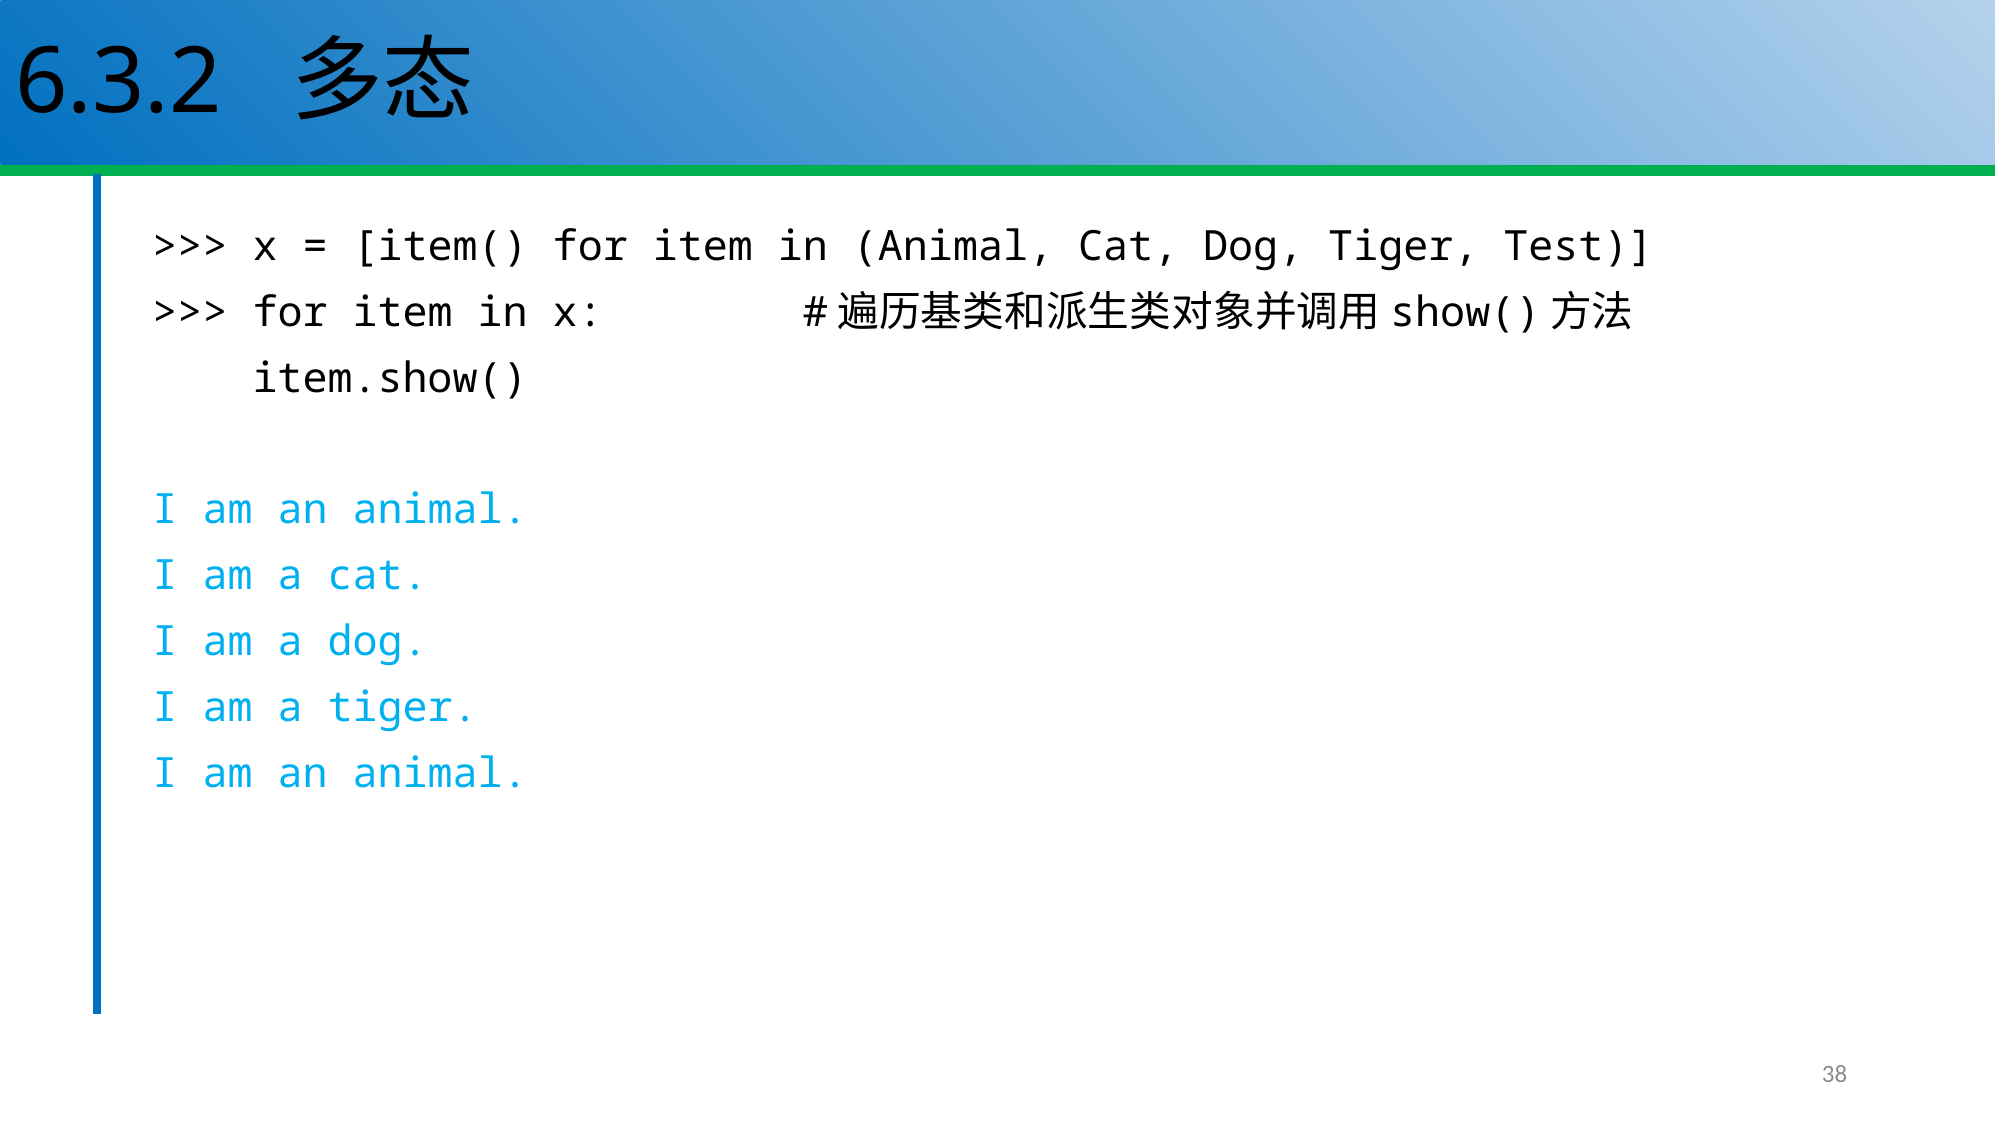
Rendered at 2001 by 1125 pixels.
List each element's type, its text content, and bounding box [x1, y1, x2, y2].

list >>> x = [item() for item in (Animal, Cat, Dog, Tiger, Test)] >>> for item in x: #遍历基类和派生类对象并调用show()方法 item.show() I am an animal. I am a cat. I am a dog. I am a tiger. I am an animal. [137, 216, 1863, 978]
title 6.3.2 多态 [0, 0, 1995, 165]
slide_number 38 [1412, 1042, 1863, 1103]
